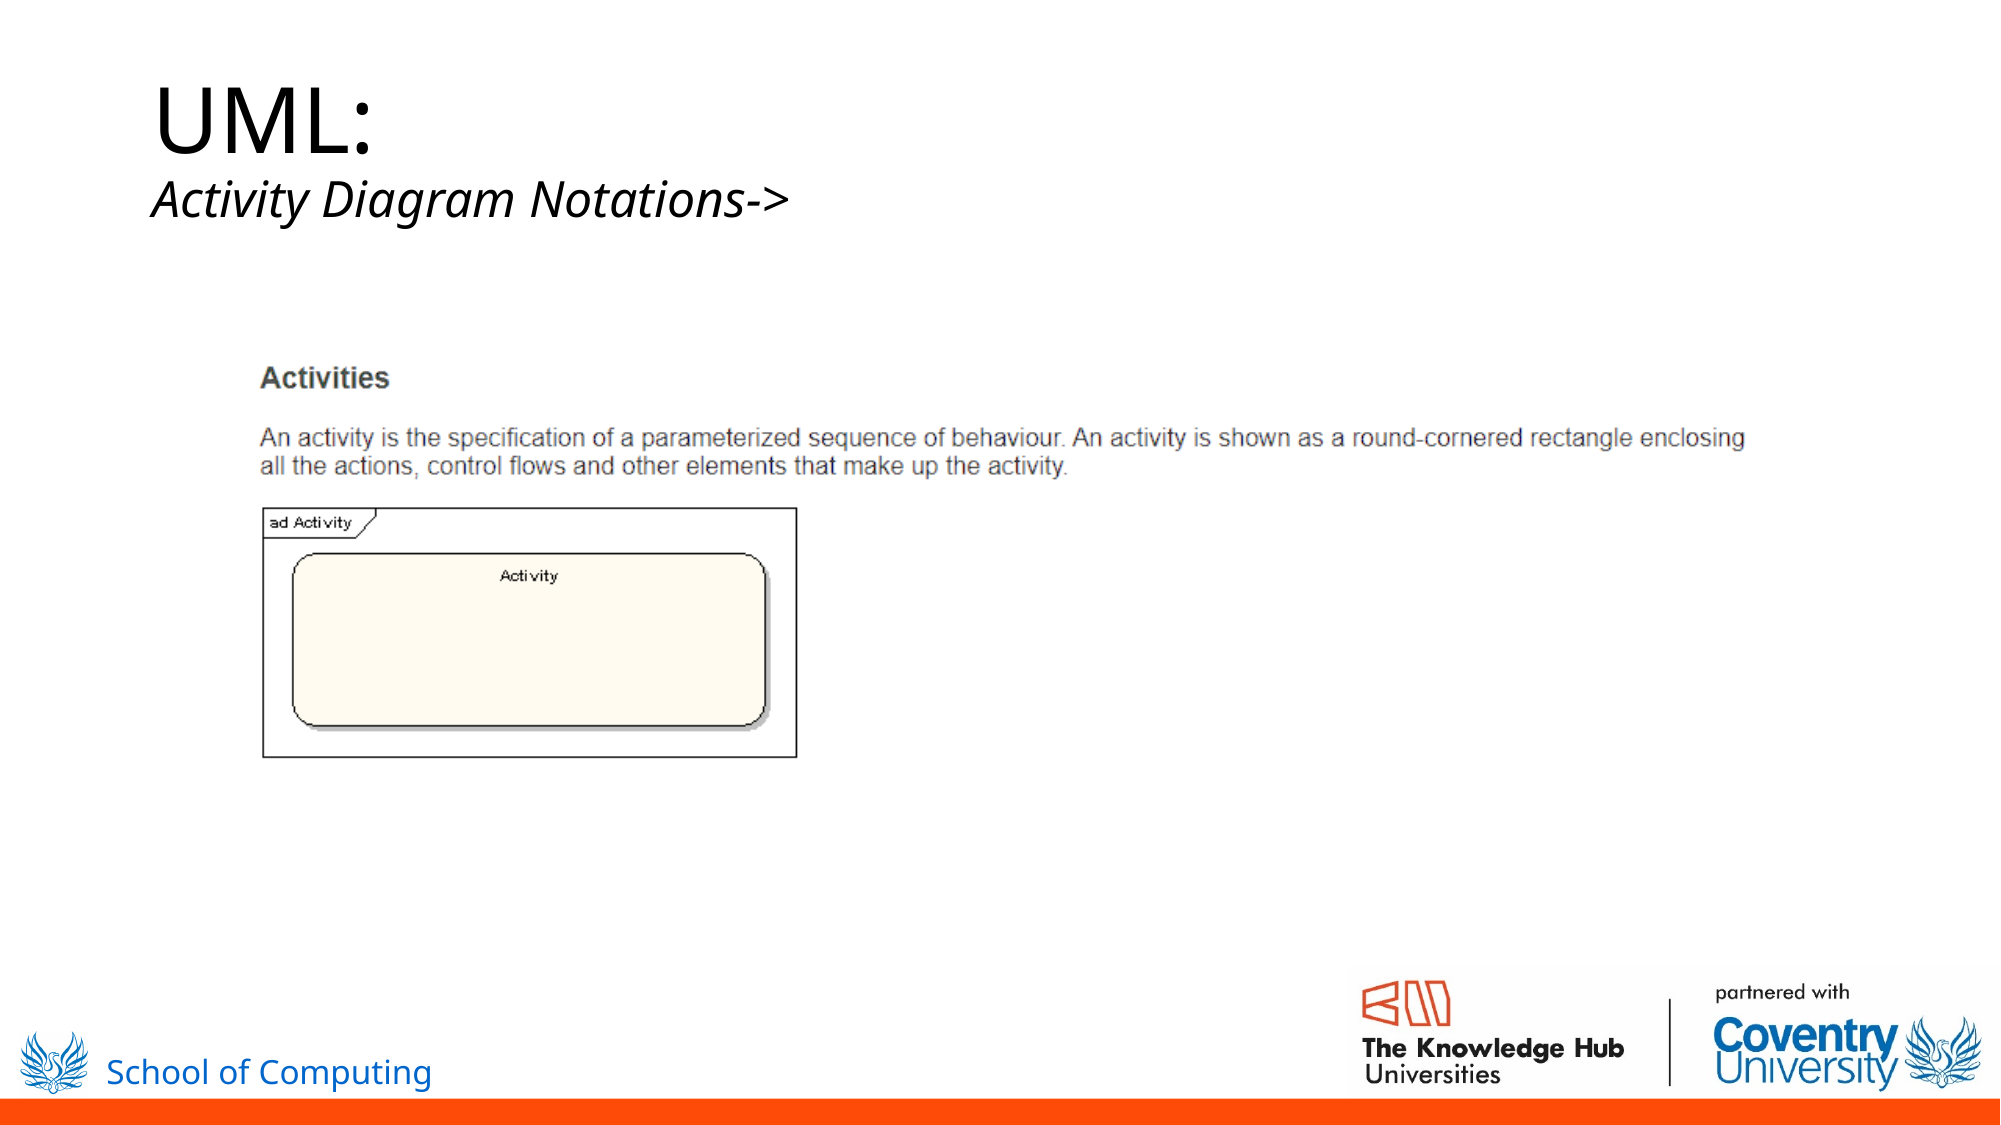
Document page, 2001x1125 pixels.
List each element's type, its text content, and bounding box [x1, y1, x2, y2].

picture [19, 1031, 88, 1097]
title UML: Activity Diagram Notations-> [137, 59, 1863, 243]
picture [1347, 966, 2000, 1097]
picture [222, 348, 1778, 777]
